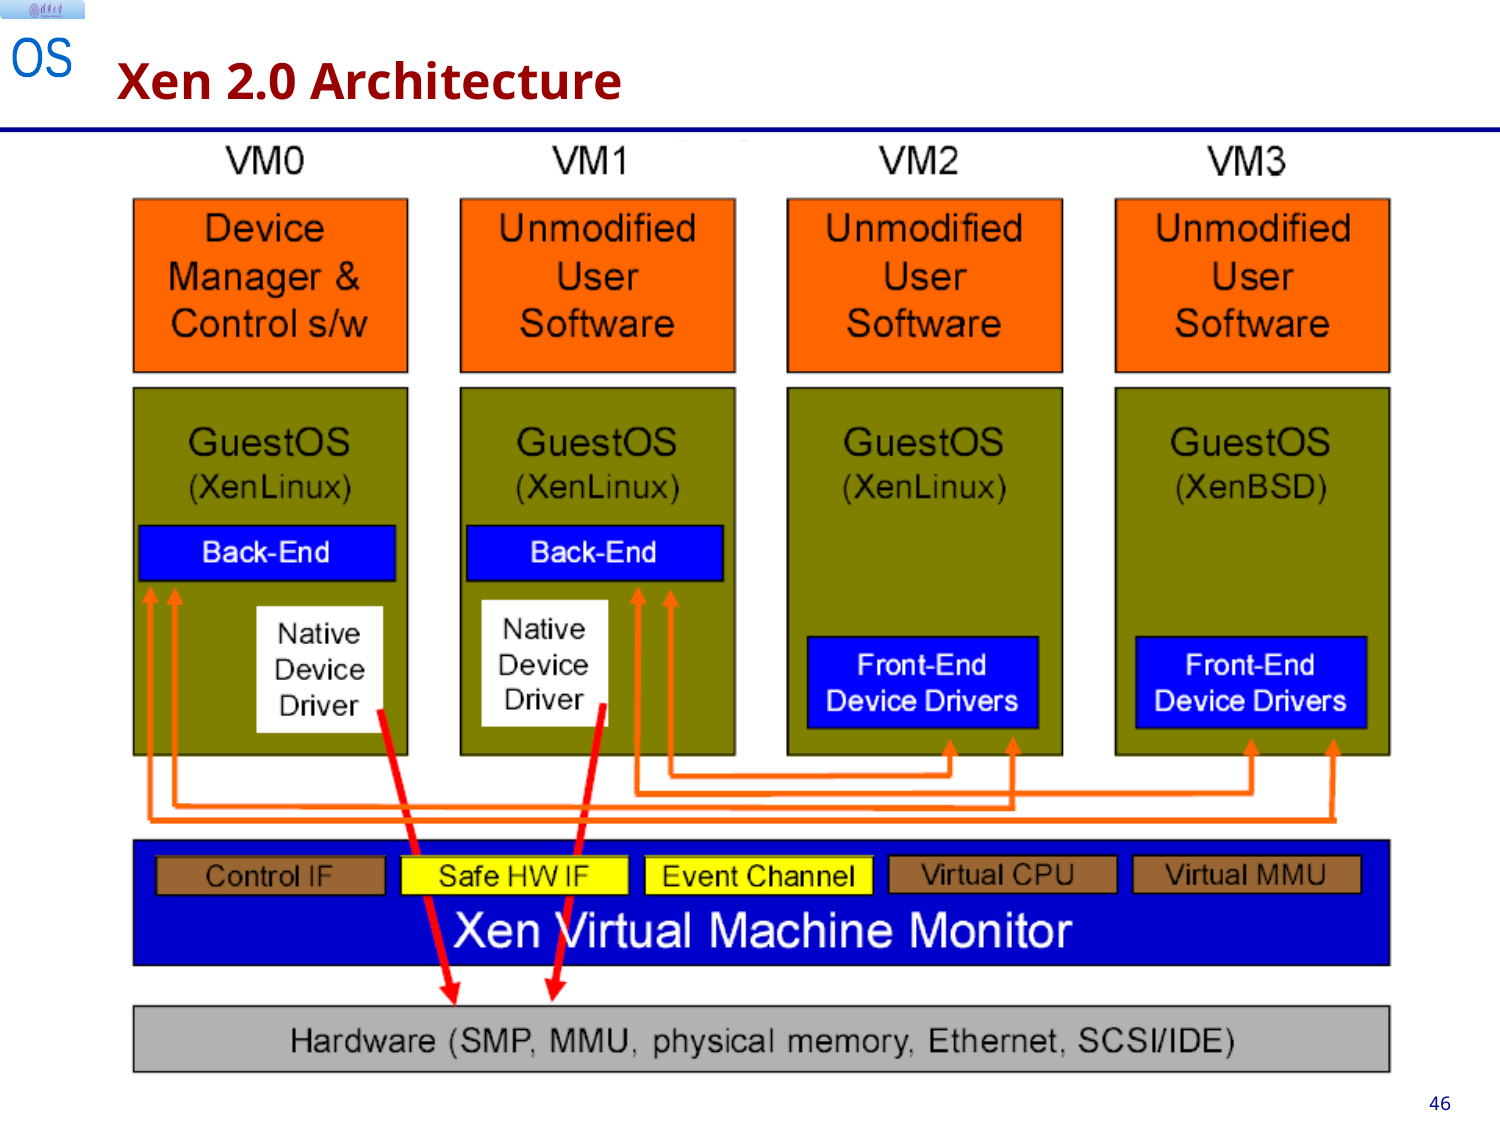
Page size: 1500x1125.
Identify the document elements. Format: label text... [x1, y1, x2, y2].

picture [0, 0, 85, 19]
title Xen 2.0 Architecture [102, 18, 1409, 118]
picture [126, 140, 1395, 1076]
